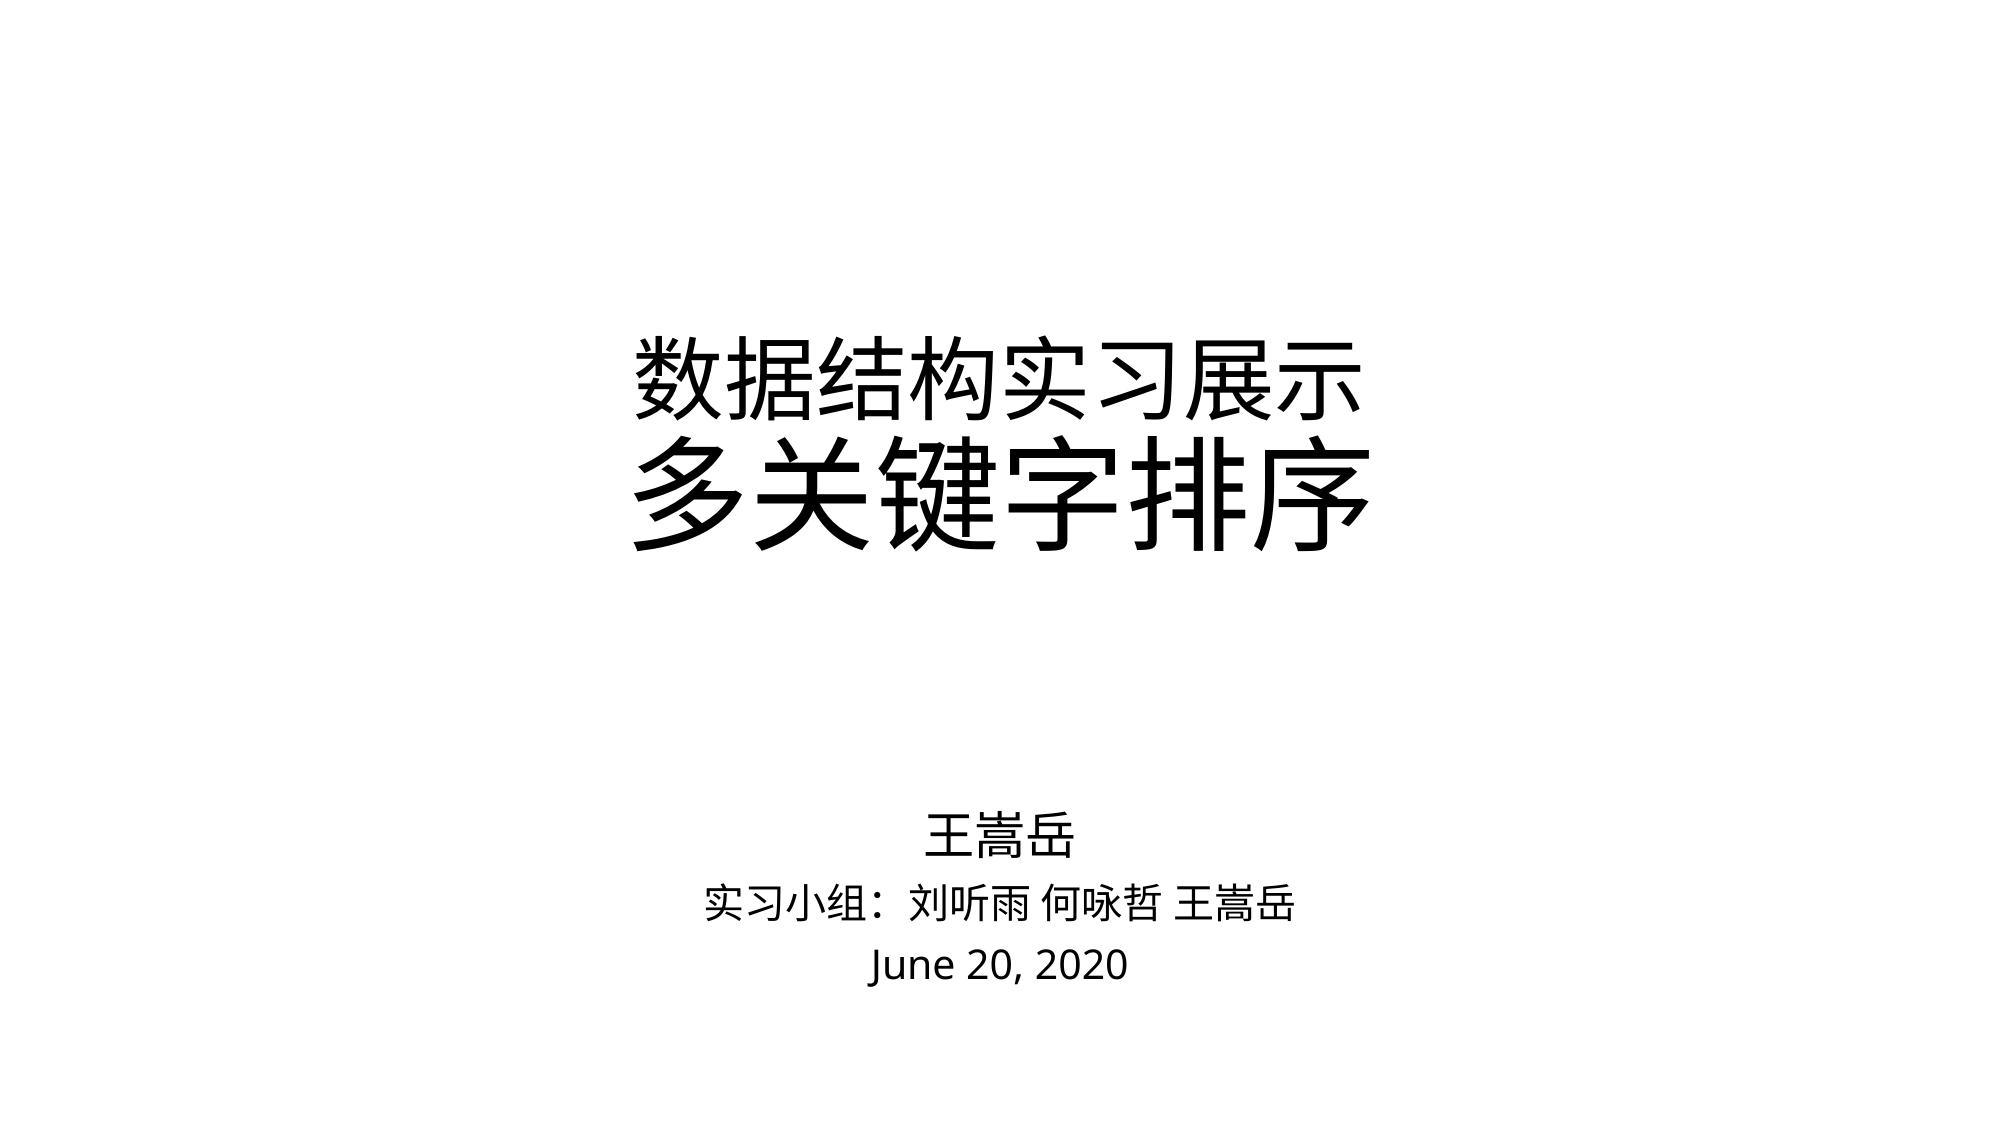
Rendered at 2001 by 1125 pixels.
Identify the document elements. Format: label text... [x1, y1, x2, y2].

subtitle 王嵩岳 实习小组：刘听雨 何咏哲 王嵩岳 June 20, 2020 [249, 724, 1750, 996]
title 数据结构实习展示 多关键字排序 [249, 184, 1750, 576]
